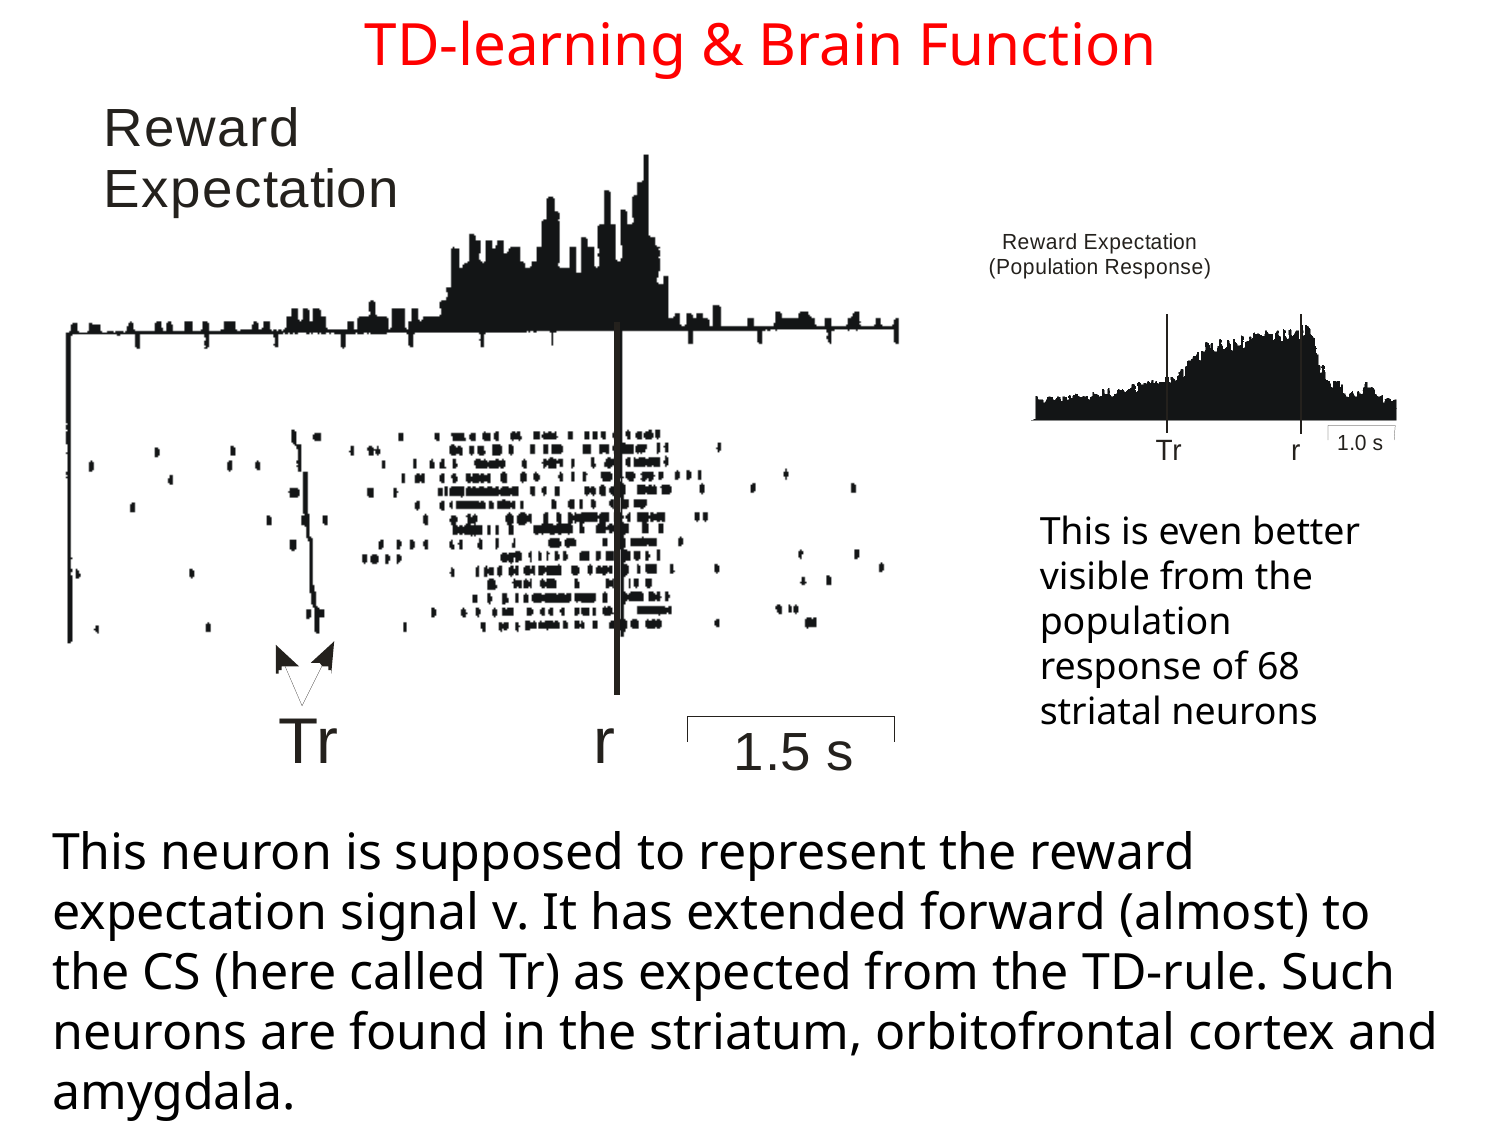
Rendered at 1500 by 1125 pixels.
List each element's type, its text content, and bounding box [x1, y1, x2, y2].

text_box This neuron is supposed to represent the reward expectation signal v. It has extended forward (almost) to the CS (here called Tr) as expected from the TD-rule. Such neurons are found in the striatum, orbitofrontal cortex and amygdala. [37, 812, 1463, 1125]
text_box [24, 99, 913, 776]
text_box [987, 230, 1413, 696]
text_box TD-learning & Brain Function [350, 0, 1300, 85]
